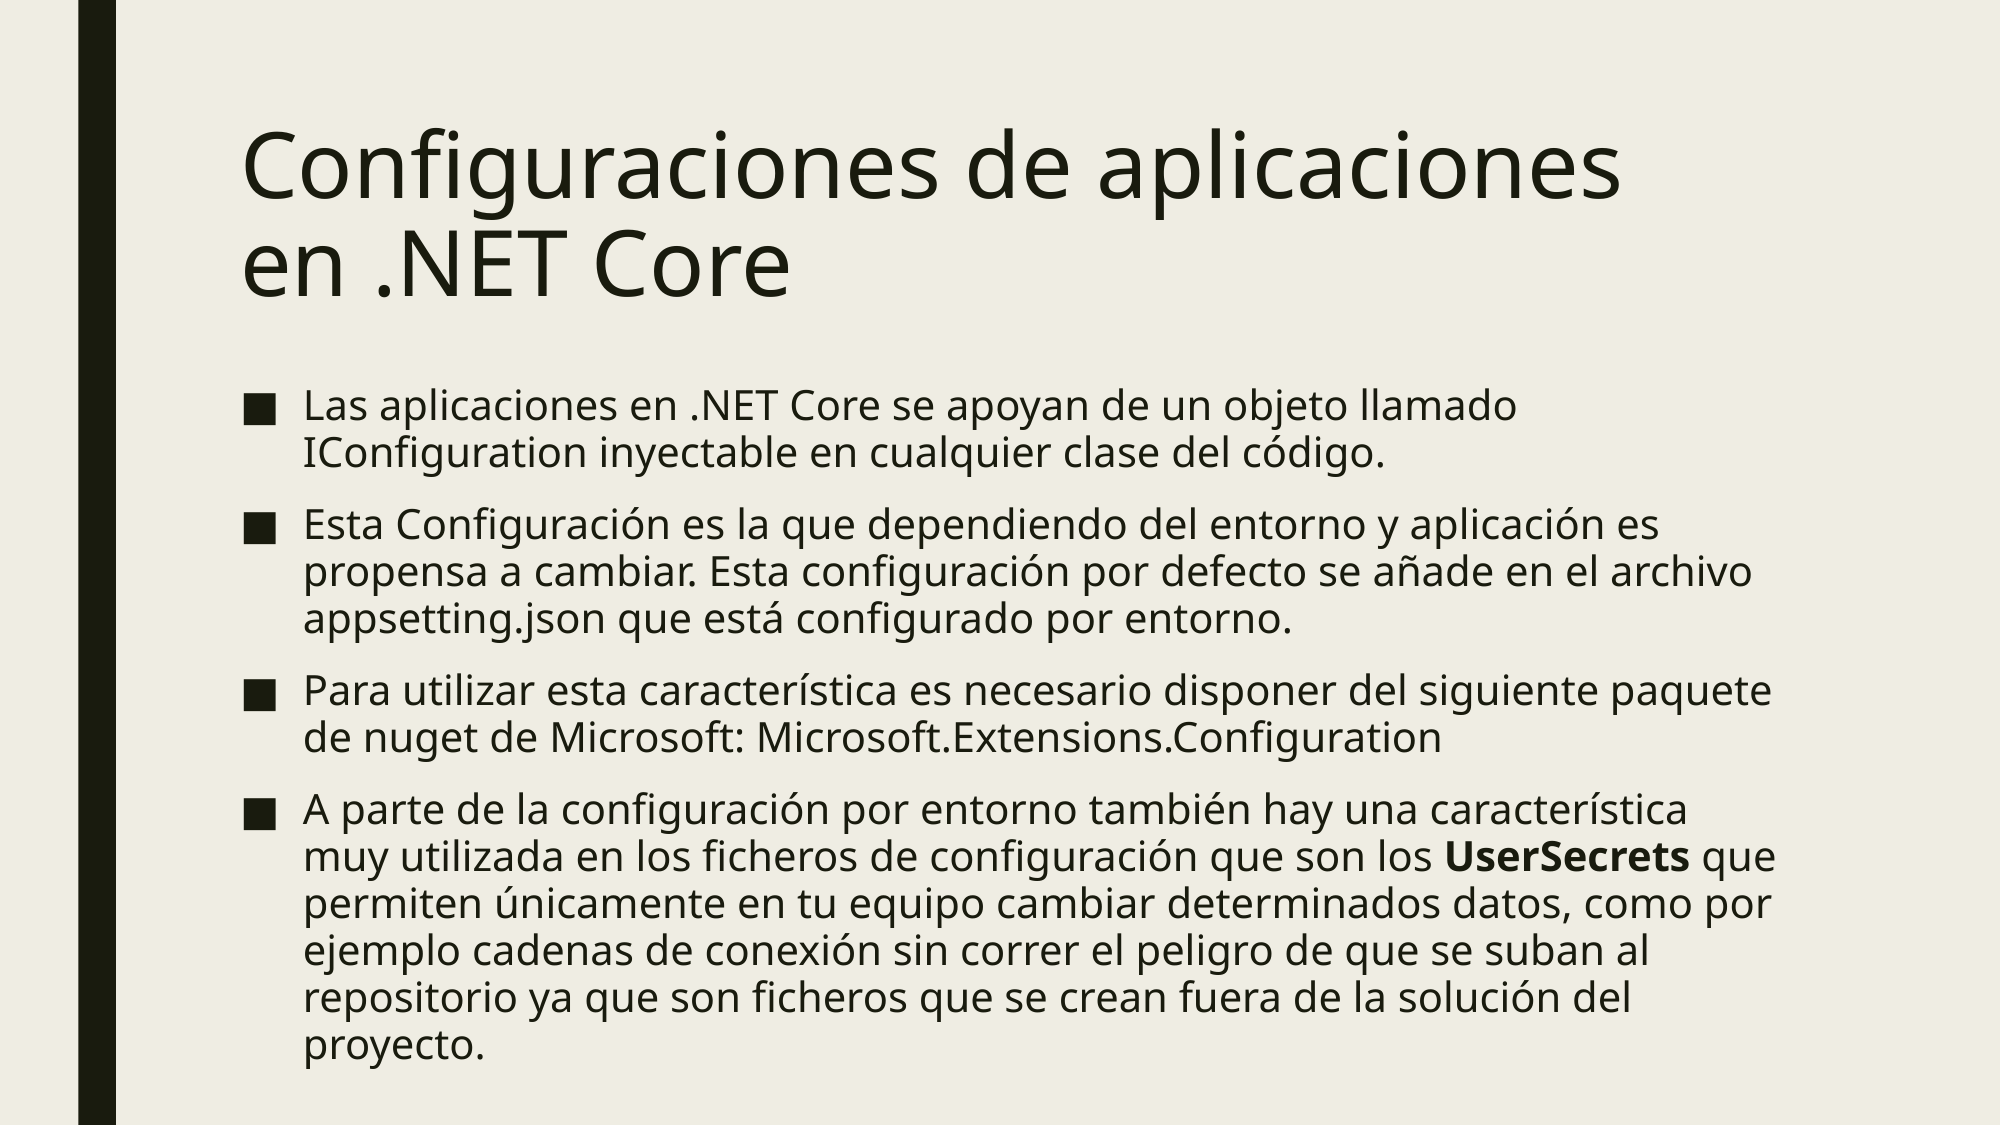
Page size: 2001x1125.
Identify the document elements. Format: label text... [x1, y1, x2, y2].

list Las aplicaciones en .NET Core se apoyan de un objeto llamado IConfiguration inyectable en cualquier clase del código. Esta Configuración es la que dependiendo del entorno y aplicación es propensa a cambiar. Esta configuración por defecto se añade en el archivo appsetting.json que está configurado por entorno. Para utilizar esta característica es necesario disponer del siguiente paquete de nuget de Microsoft: Microsoft.Extensions.Configuration A parte de la configuración por entorno también hay una característica muy utilizada en los ficheros de configuración que son los UserSecrets que permiten únicamente en tu equipo cambiar determinados datos, como por ejemplo cadenas de conexión sin correr el peligro de que se suban al repositorio ya que son ficheros que se crean fuera de la solución del proyecto. [225, 375, 1800, 1083]
title Configuraciones de aplicaciones en .NET Core [225, 112, 1800, 357]
